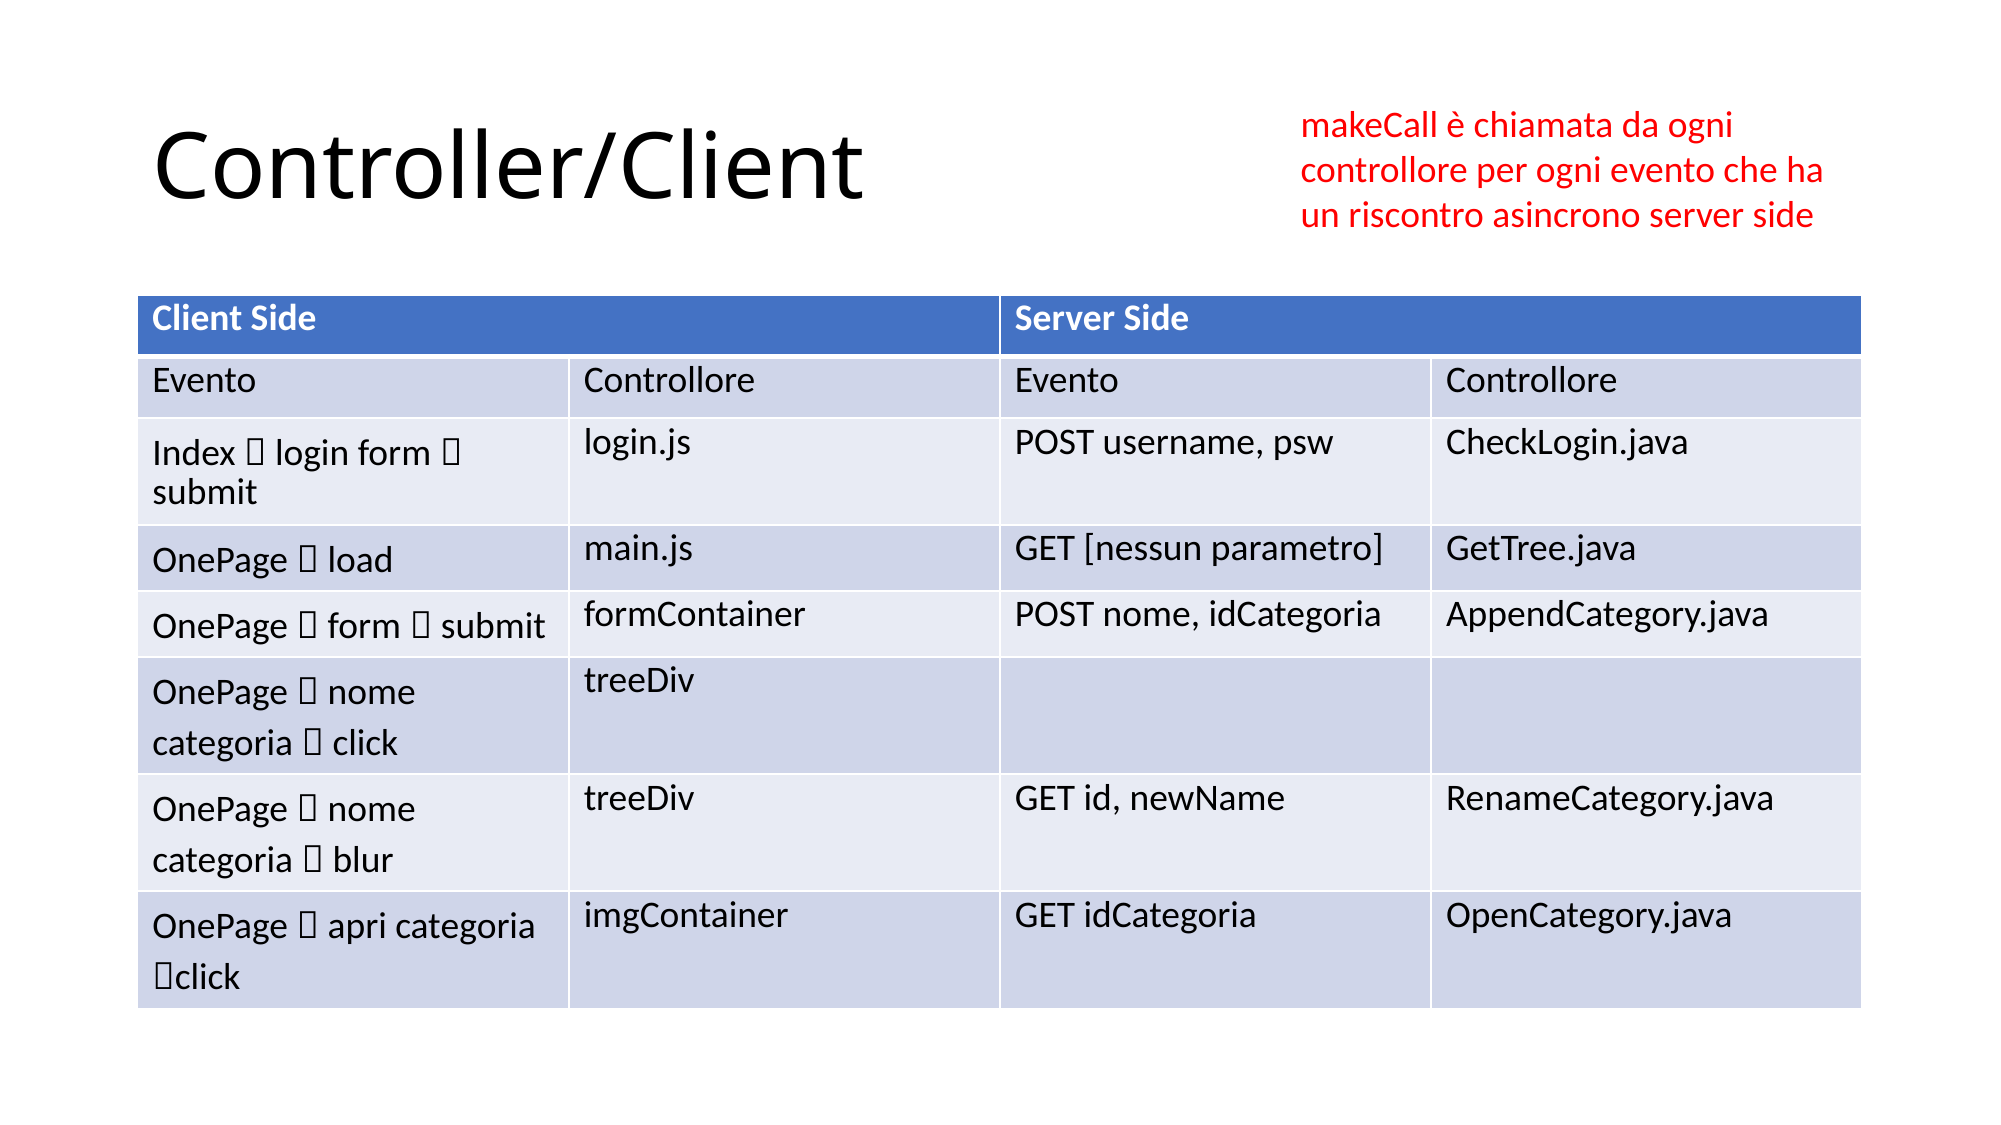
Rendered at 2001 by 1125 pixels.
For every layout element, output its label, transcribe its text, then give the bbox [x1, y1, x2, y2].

table_cell OpenCategory.java [1432, 892, 1861, 1008]
table_cell login.js [570, 419, 999, 524]
table_cell POST username, psw [1001, 419, 1430, 524]
table_cell OnePage  load [138, 526, 568, 590]
table_cell [1432, 658, 1861, 773]
table_header Client Side [138, 296, 999, 354]
table_cell Controllore [1432, 359, 1861, 417]
table_cell POST nome, idCategoria [1001, 592, 1430, 656]
table_cell OnePage  form  submit [138, 592, 568, 656]
table_cell GET id, newName [1001, 775, 1430, 890]
table_cell Evento [138, 359, 568, 417]
table_cell formContainer [570, 592, 999, 656]
table_cell OnePage  nome categoria  click [138, 658, 568, 773]
table_cell GET idCategoria [1001, 892, 1430, 1008]
table_cell imgContainer [570, 892, 999, 1008]
table_cell CheckLogin.java [1432, 419, 1861, 524]
table_cell GetTree.java [1432, 526, 1861, 590]
table_cell Controllore [570, 359, 999, 417]
table_cell OnePage  nome categoria  blur [138, 775, 568, 890]
table_cell treeDiv [570, 775, 999, 890]
table_cell GET [nessun parametro] [1001, 526, 1430, 590]
table_cell main.js [570, 526, 999, 590]
table_cell OnePage  apri categoria click [138, 892, 568, 1008]
table_cell RenameCategory.java [1432, 775, 1861, 890]
table_cell treeDiv [570, 658, 999, 773]
table_cell AppendCategory.java [1432, 592, 1861, 656]
text_box makeCall è chiamata da ogni controllore per ogni evento che ha un riscontro asincrono server side [1285, 92, 1863, 243]
table_cell [1001, 658, 1430, 773]
title Controller/Client [137, 59, 1863, 278]
table_header Server Side [1001, 296, 1861, 354]
table_cell Index  login form  submit [138, 419, 568, 524]
table_cell Evento [1001, 359, 1430, 417]
